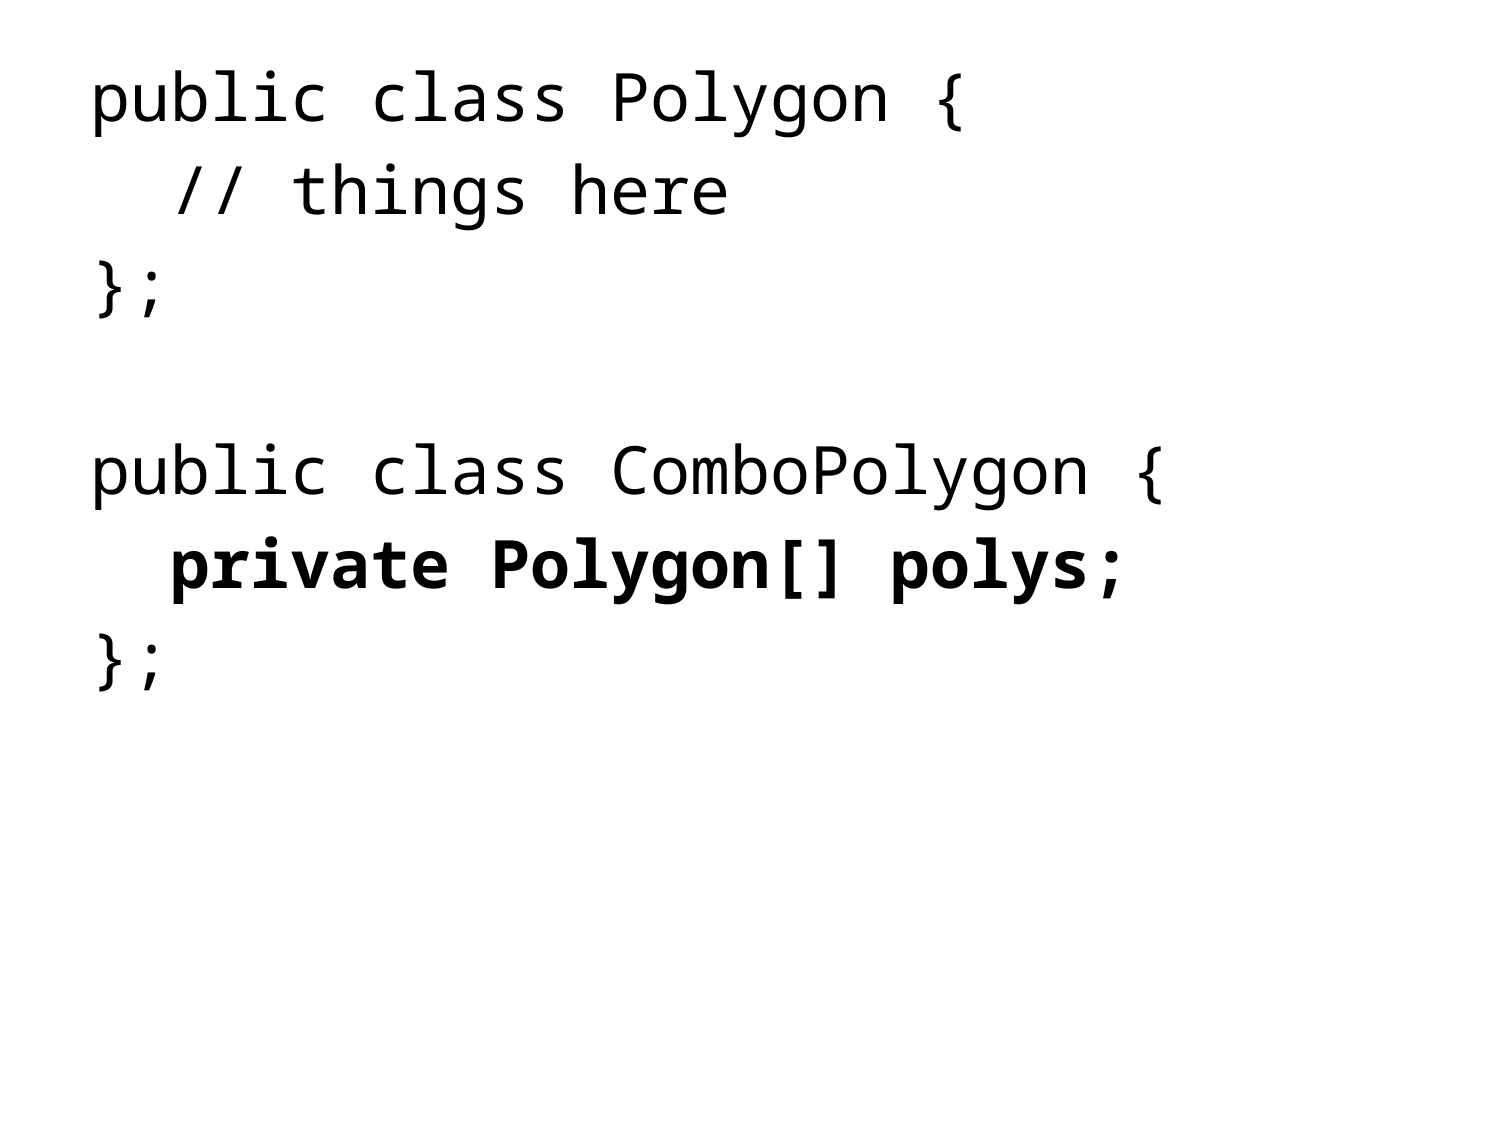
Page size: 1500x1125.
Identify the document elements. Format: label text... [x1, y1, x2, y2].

list public class Polygon { // things here }; public class ComboPolygon { private Polygon[] polys; }; [75, 46, 1425, 1005]
